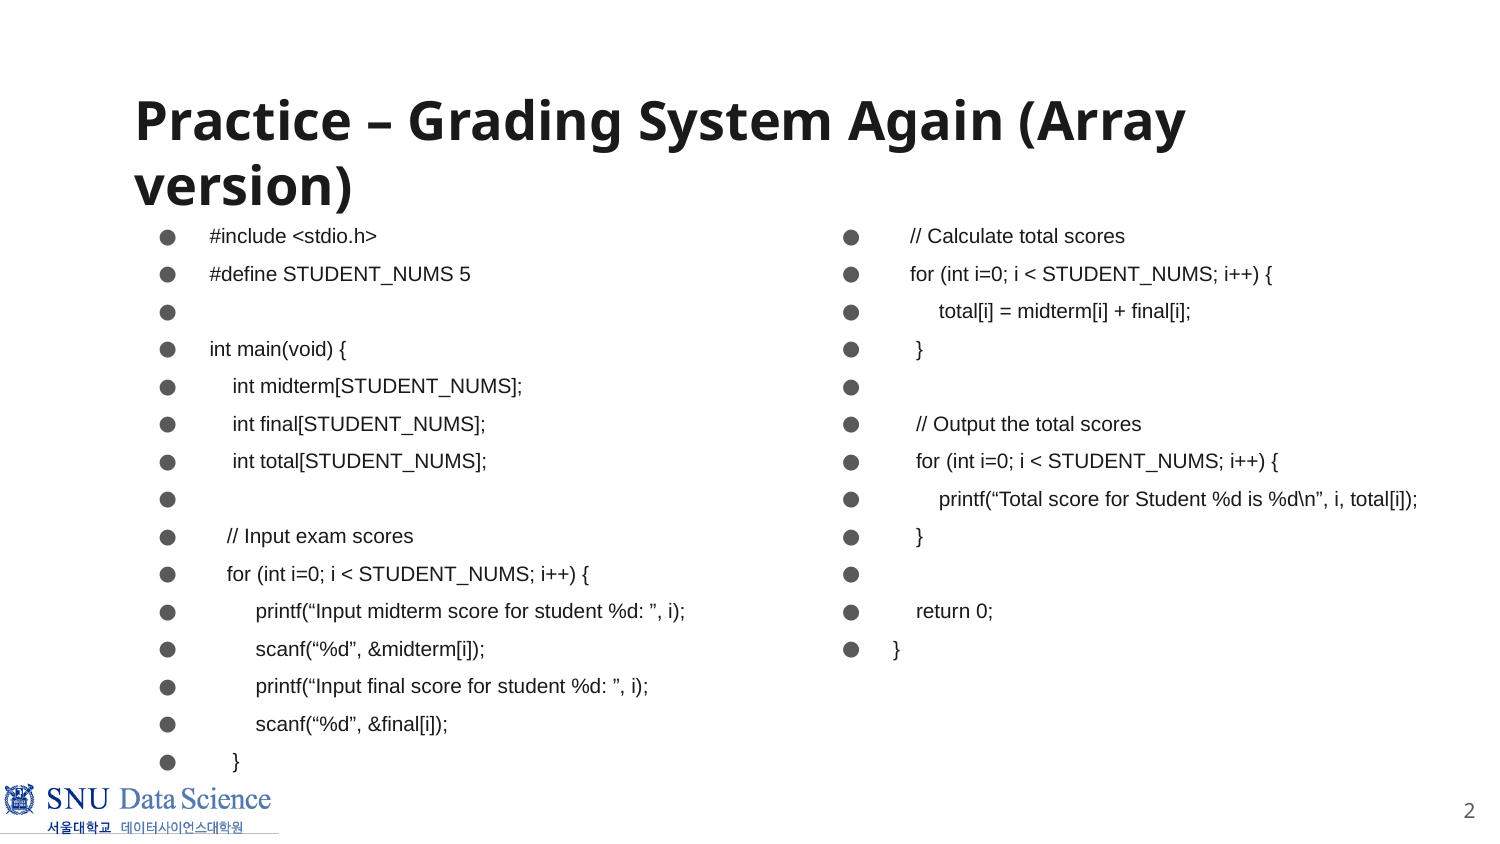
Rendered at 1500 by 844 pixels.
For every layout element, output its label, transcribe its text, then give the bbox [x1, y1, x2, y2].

text_box // Calculate total scores for (int i=0; i < STUDENT_NUMS; i++) { total[i] = midterm[i] + final[i]; } // Output the total scores for (int i=0; i < STUDENT_NUMS; i++) { printf(“Total score for Student %d is %d\n”, i, total[i]); } return 0; } [803, 207, 1450, 817]
list #include <stdio.h> #define STUDENT_NUMS 5 int main(void) { int midterm[STUDENT_NUMS]; int final[STUDENT_NUMS]; int total[STUDENT_NUMS]; // Input exam scores for (int i=0; i < STUDENT_NUMS; i++) { printf(“Input midterm score for student %d: ”, i); scanf(“%d”, &midterm[i]); printf(“Input final score for student %d: ”, i); scanf(“%d”, &final[i]); } [119, 207, 803, 747]
picture [0, 767, 289, 844]
title Practice – Grading System Again (Array version) [119, 71, 1381, 173]
slide_number 2 [1400, 779, 1491, 844]
